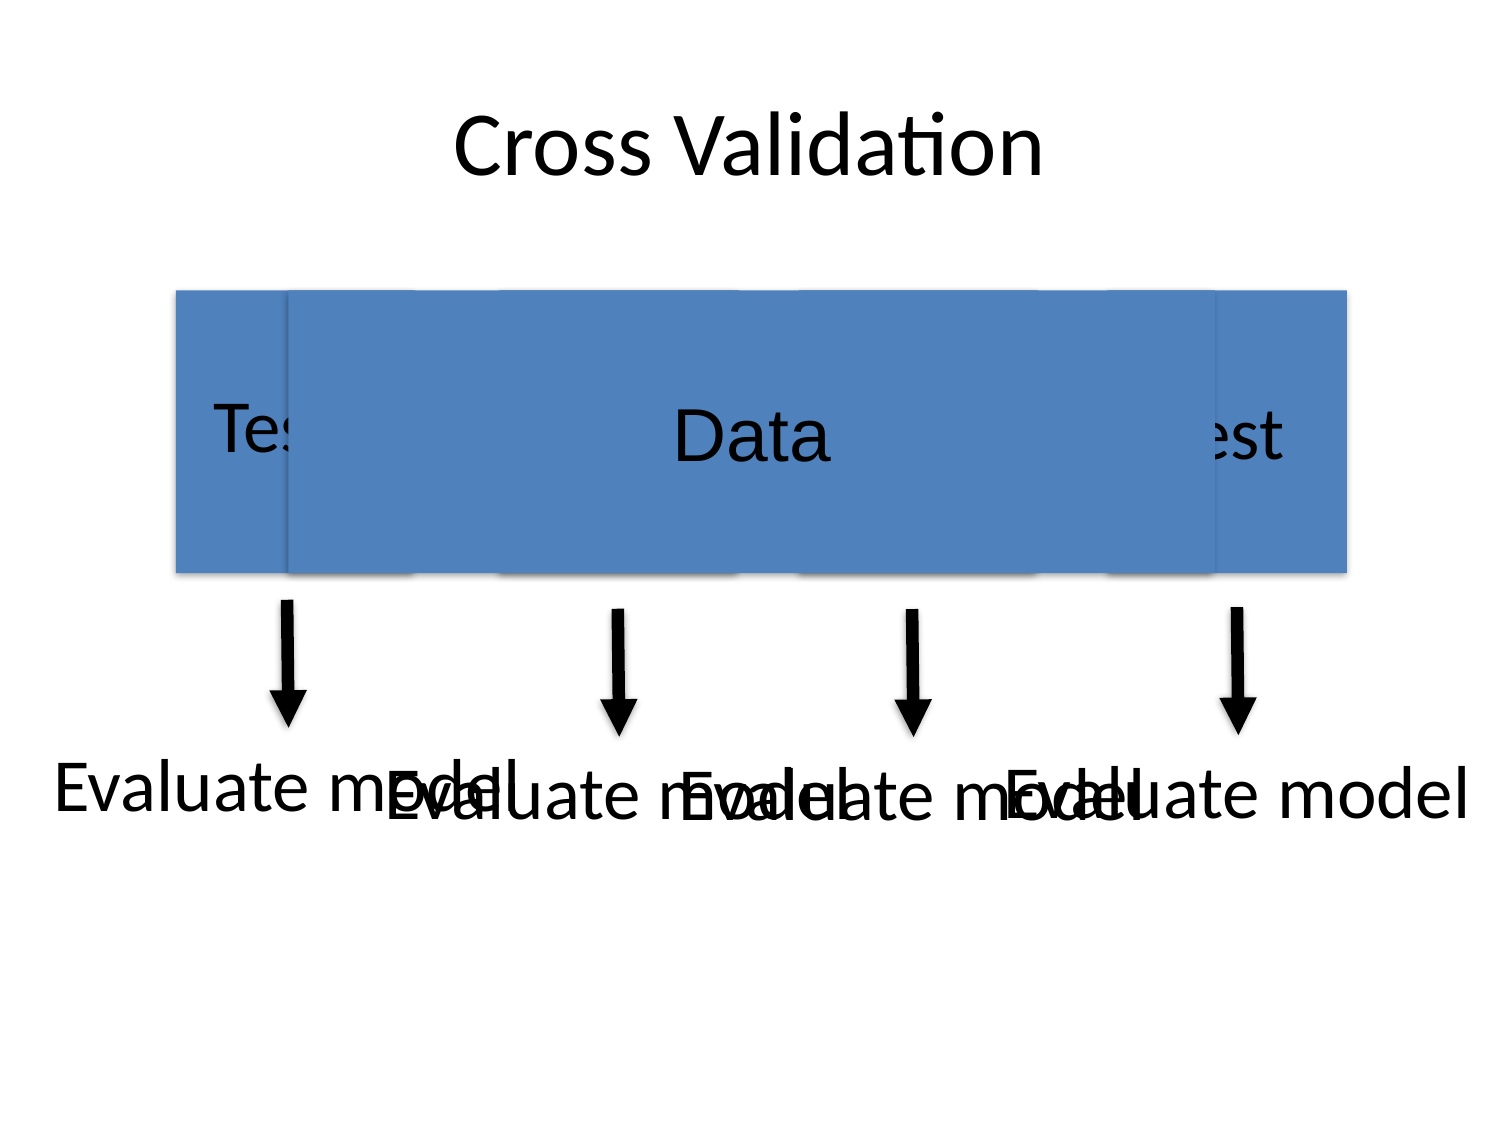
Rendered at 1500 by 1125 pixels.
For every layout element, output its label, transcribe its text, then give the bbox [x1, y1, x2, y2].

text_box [34, 370, 540, 835]
title Cross Validation [75, 45, 1425, 233]
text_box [871, 379, 1165, 845]
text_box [175, 290, 1348, 378]
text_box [984, 377, 1490, 843]
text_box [536, 379, 871, 844]
